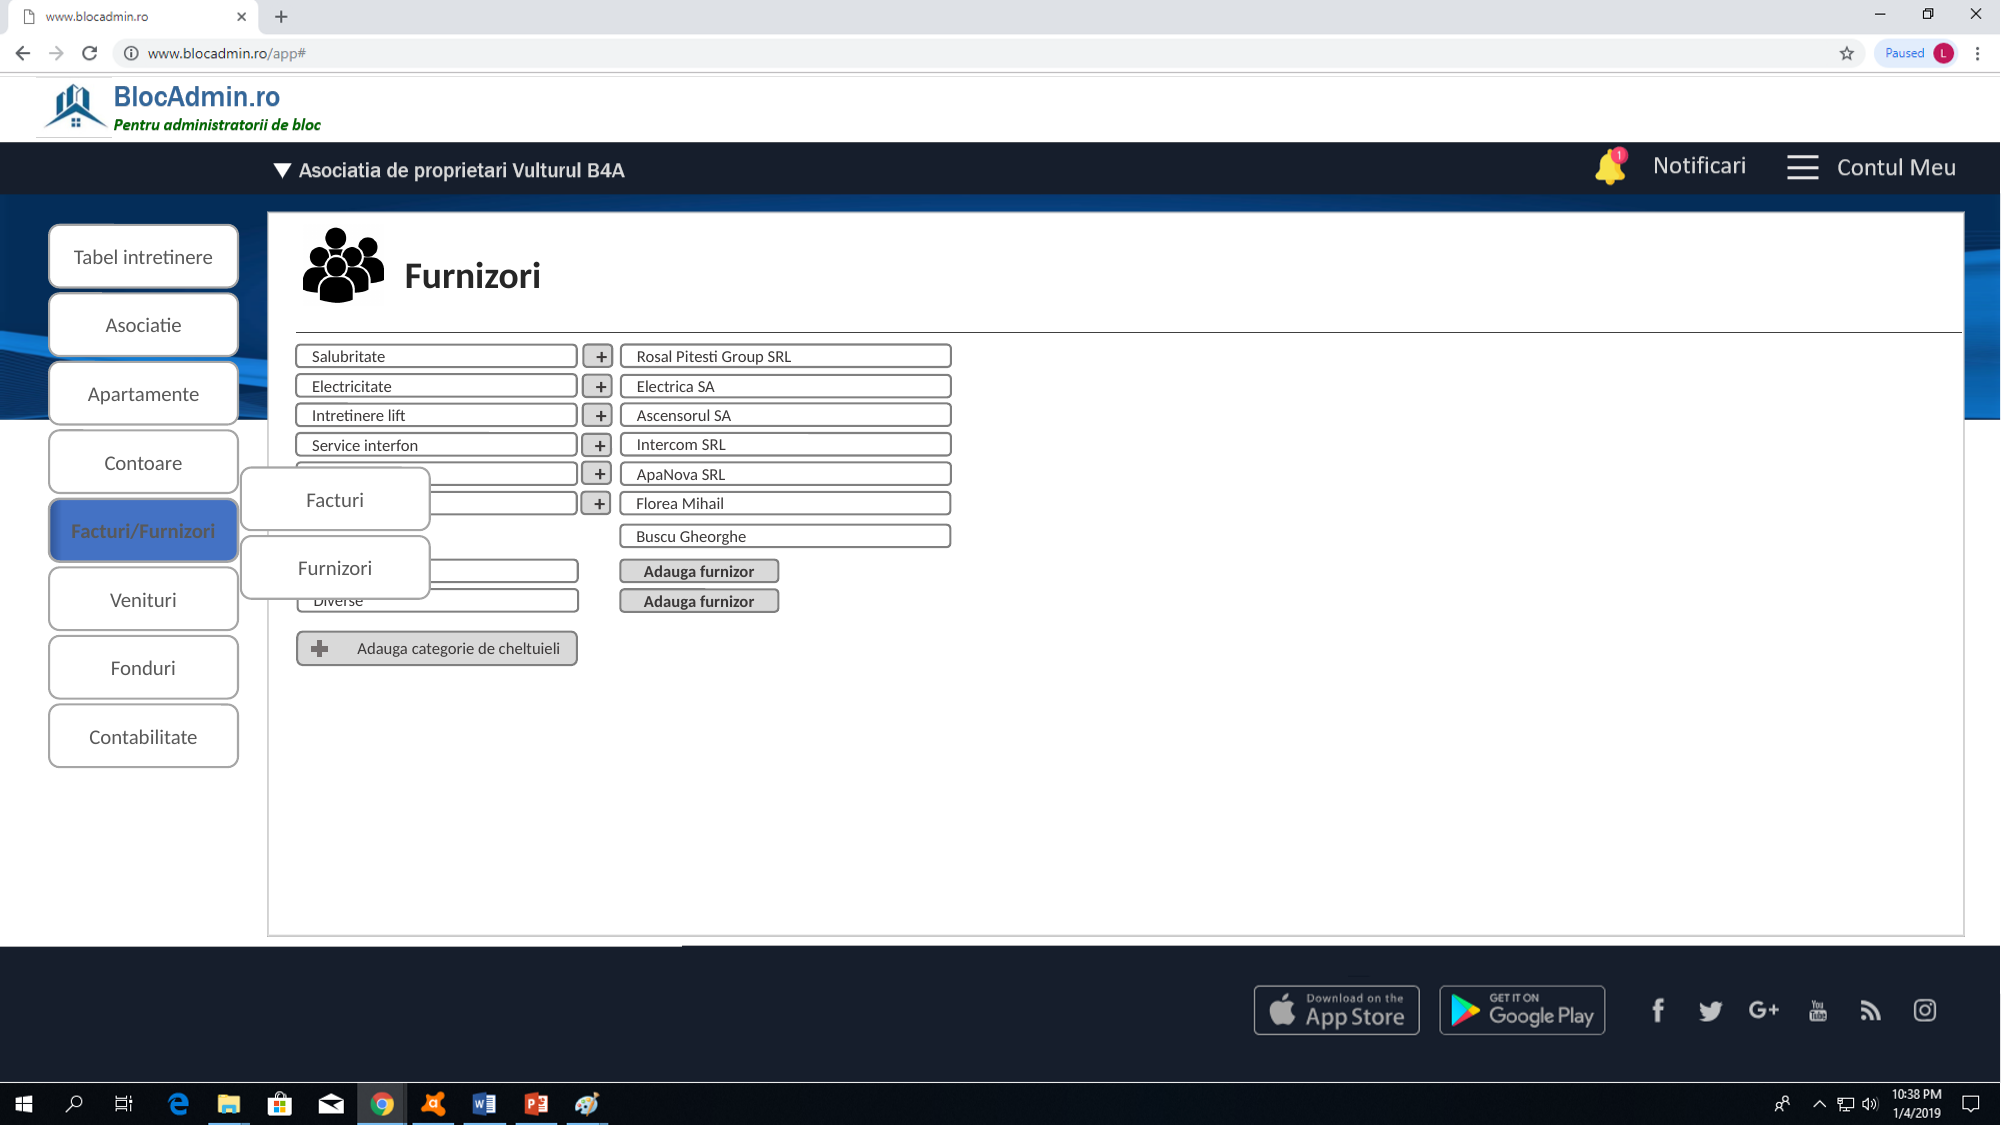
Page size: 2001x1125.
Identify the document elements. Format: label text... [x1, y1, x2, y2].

text_box Electrica SA [619, 373, 952, 399]
text_box Salubritate [295, 343, 578, 369]
picture [0, 0, 2001, 1125]
text_box Intretinere lift [295, 402, 578, 428]
text_box Furnizori [239, 535, 431, 600]
text_box Rosal Pitesti Group SRL [619, 343, 952, 369]
text_box Florea Mihail [619, 490, 952, 516]
text_box Buscu Gheorghe [619, 523, 952, 549]
text_box Contabilitate [48, 703, 240, 769]
text_box Fonduri [48, 634, 240, 700]
text_box Tabel intretinere [48, 223, 240, 289]
text_box + [581, 402, 613, 427]
text_box Adauga furnizor [619, 588, 780, 613]
text_box Contoare [48, 429, 240, 495]
text_box Salarii [431, 490, 578, 516]
text_box Furnizori [390, 243, 693, 304]
text_box Adauga furnizor [619, 558, 780, 584]
text_box Ascensorul SA [619, 402, 952, 427]
text_box Apartamente [48, 360, 240, 426]
text_box + [580, 490, 612, 516]
text_box ApaNova SRL [619, 461, 952, 486]
text_box Electricitate [295, 373, 578, 398]
text_box Venituri [48, 566, 240, 632]
text_box Caldura [431, 558, 579, 584]
text_box + [581, 432, 613, 458]
text_box Facturi [239, 466, 431, 532]
text_box Intercom SRL [619, 431, 952, 457]
text_box Service interfon [295, 431, 578, 457]
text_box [297, 631, 577, 666]
text_box + [580, 460, 612, 485]
text_box Asociatie [48, 292, 240, 358]
text_box Facturi/Furnizori [48, 497, 240, 563]
text_box + [582, 343, 614, 368]
text_box Diverse [296, 588, 580, 613]
text_box + [581, 373, 613, 399]
text_box Apa [295, 461, 579, 486]
